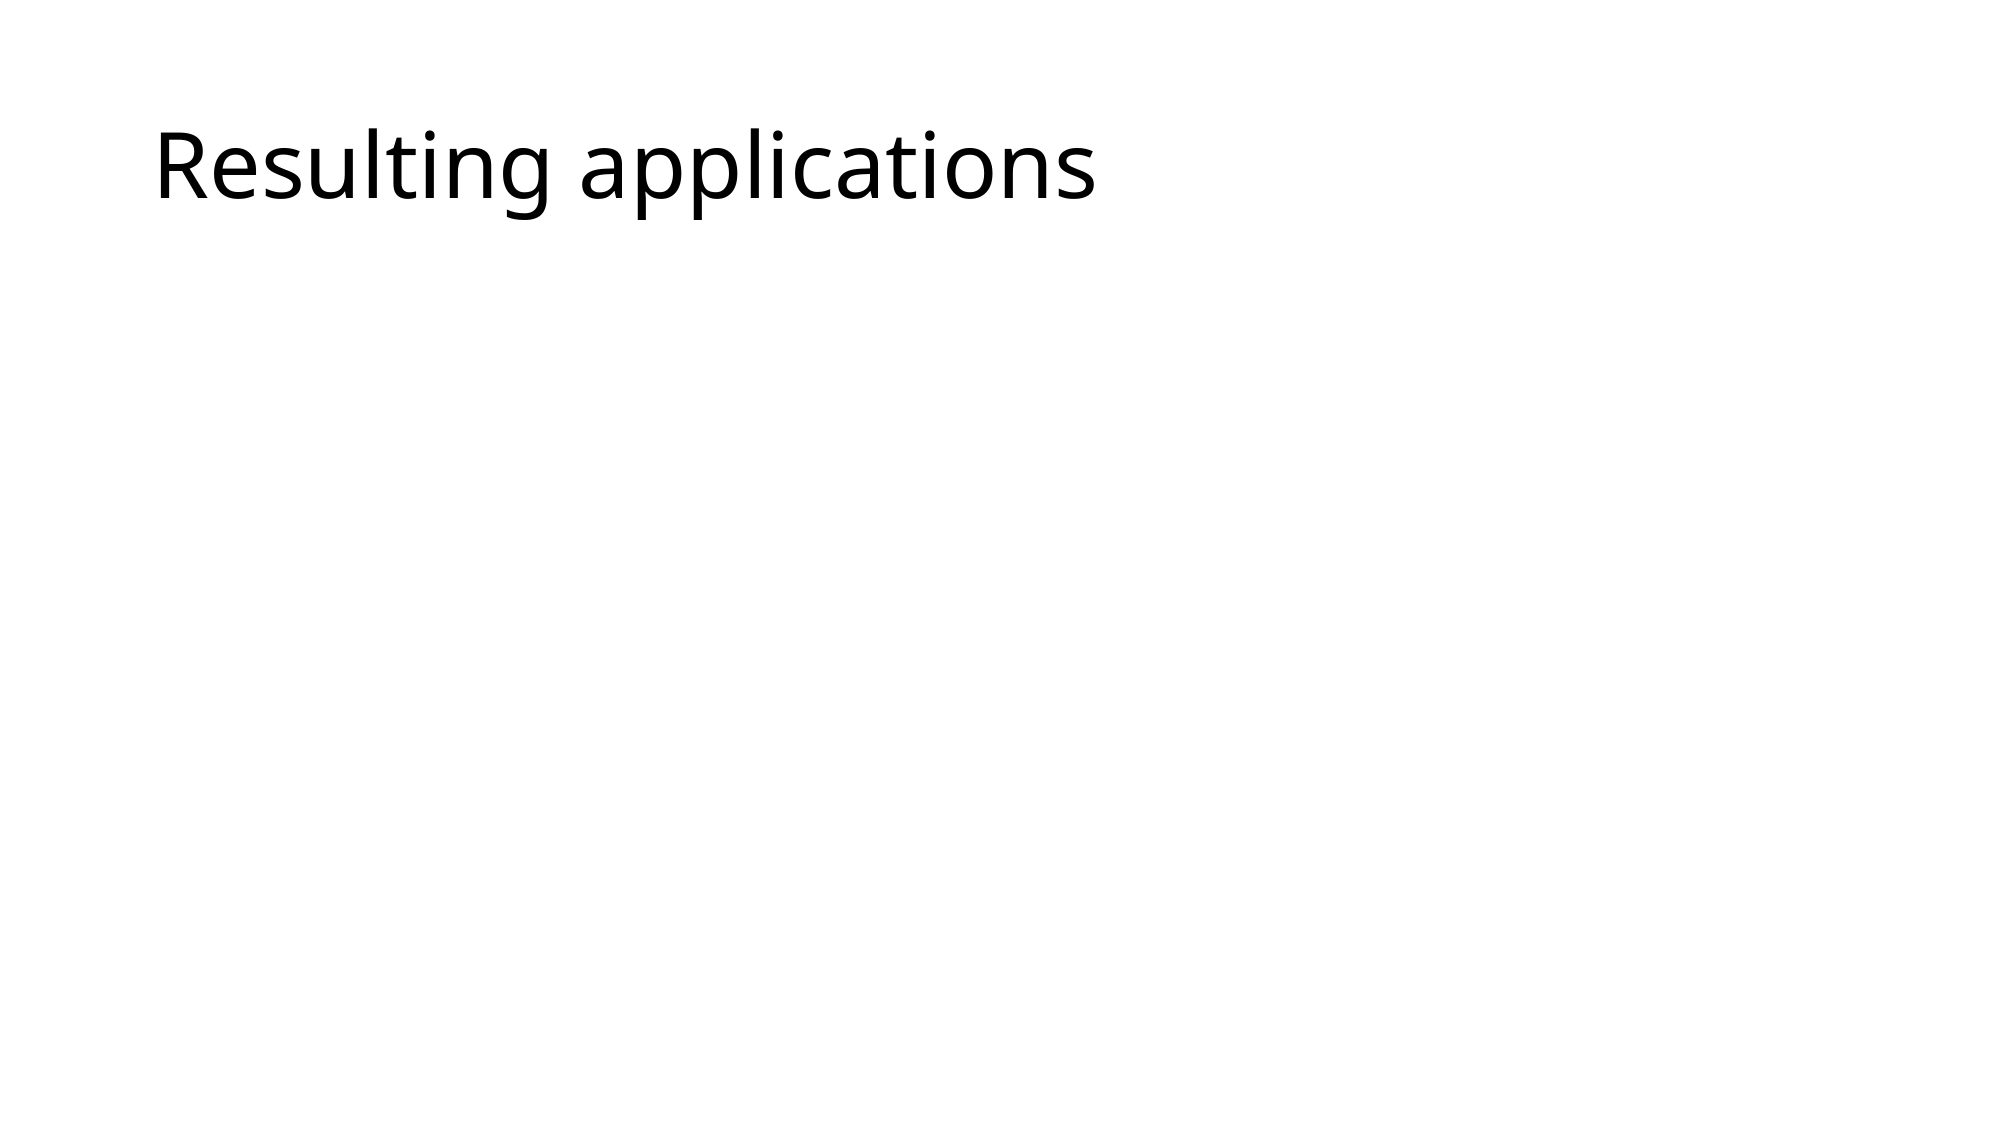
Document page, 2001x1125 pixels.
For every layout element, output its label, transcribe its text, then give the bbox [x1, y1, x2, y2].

title Resulting applications [137, 59, 1863, 278]
